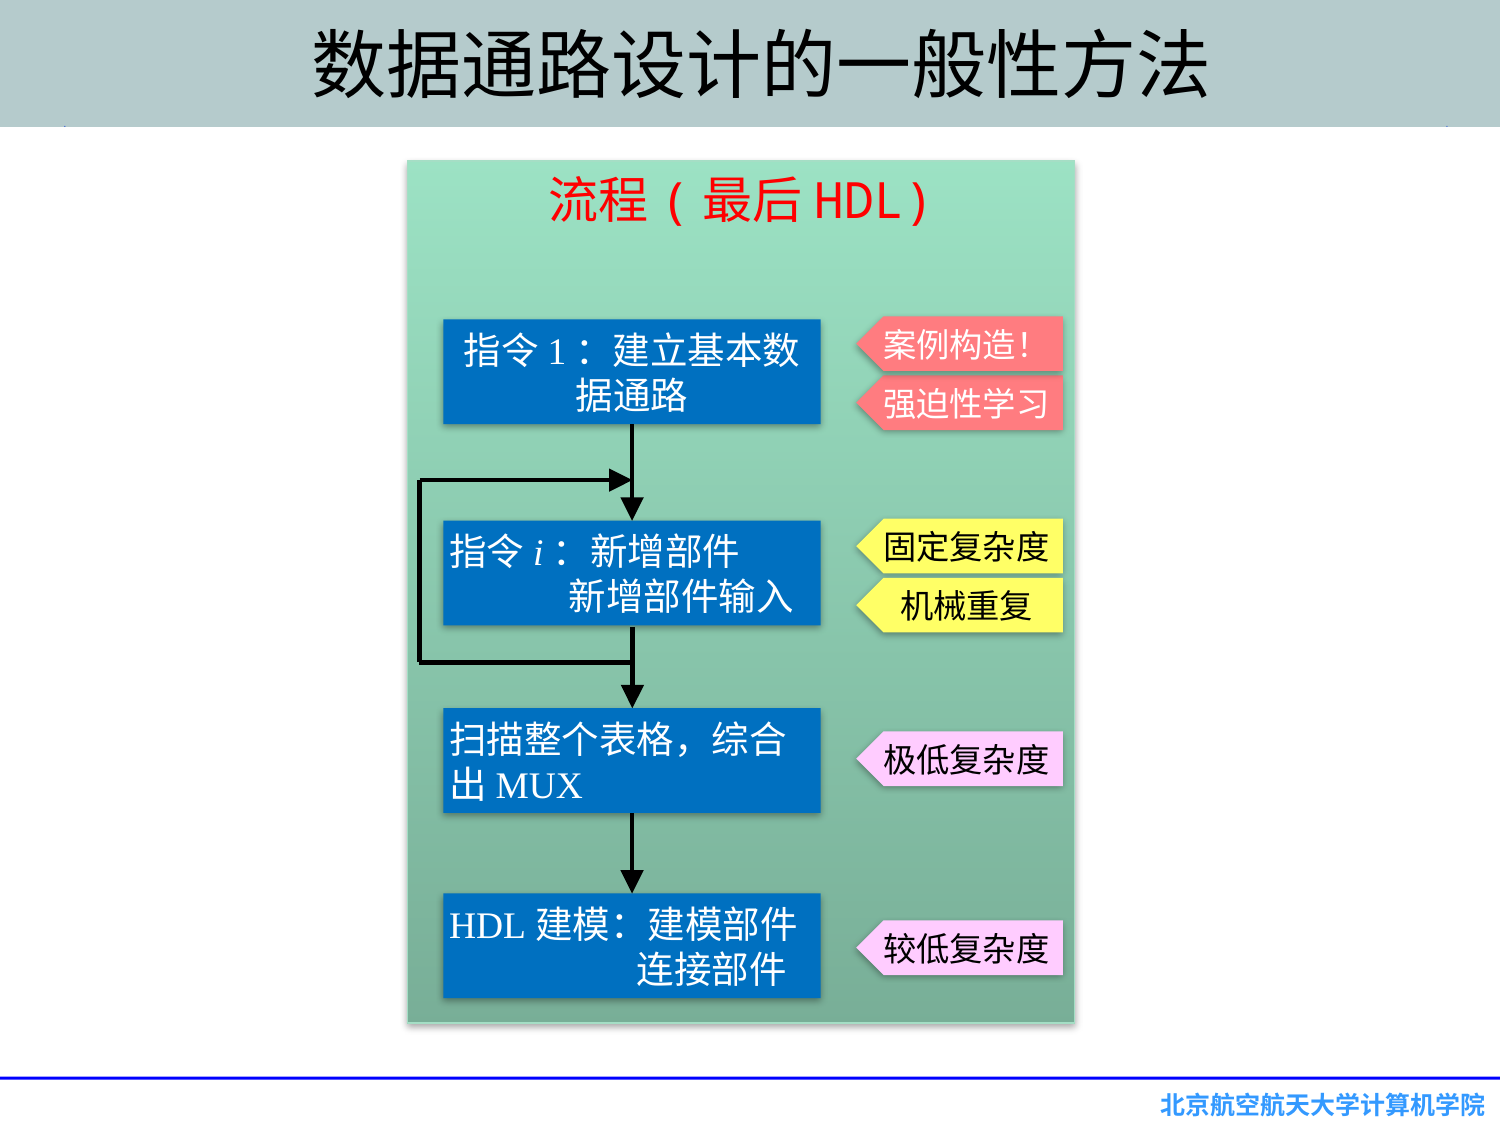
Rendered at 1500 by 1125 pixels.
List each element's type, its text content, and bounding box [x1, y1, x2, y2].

text_box 固定复杂度 [855, 517, 1064, 575]
text_box 极低复杂度 [855, 730, 1064, 787]
text_box 扫描整个表格，综合出MUX [443, 707, 822, 814]
text_box 案例构造！ [855, 315, 1064, 372]
picture [0, 0, 1500, 127]
text_box 指令i：新增部件 新增部件输入 [638, 520, 822, 626]
text_box 流程(最后HDL) [407, 160, 1075, 1024]
text_box 较低复杂度 [855, 919, 1064, 976]
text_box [418, 479, 633, 663]
text_box 机械重复 [855, 577, 1064, 634]
text_box 指令1：建立基本数据通路 [443, 319, 822, 425]
text_box HDL建模：建模部件 连接部件 [443, 893, 822, 999]
title 数据通路设计的一般性方法 [35, 7, 1489, 118]
text_box 强迫性学习 [855, 377, 1064, 431]
